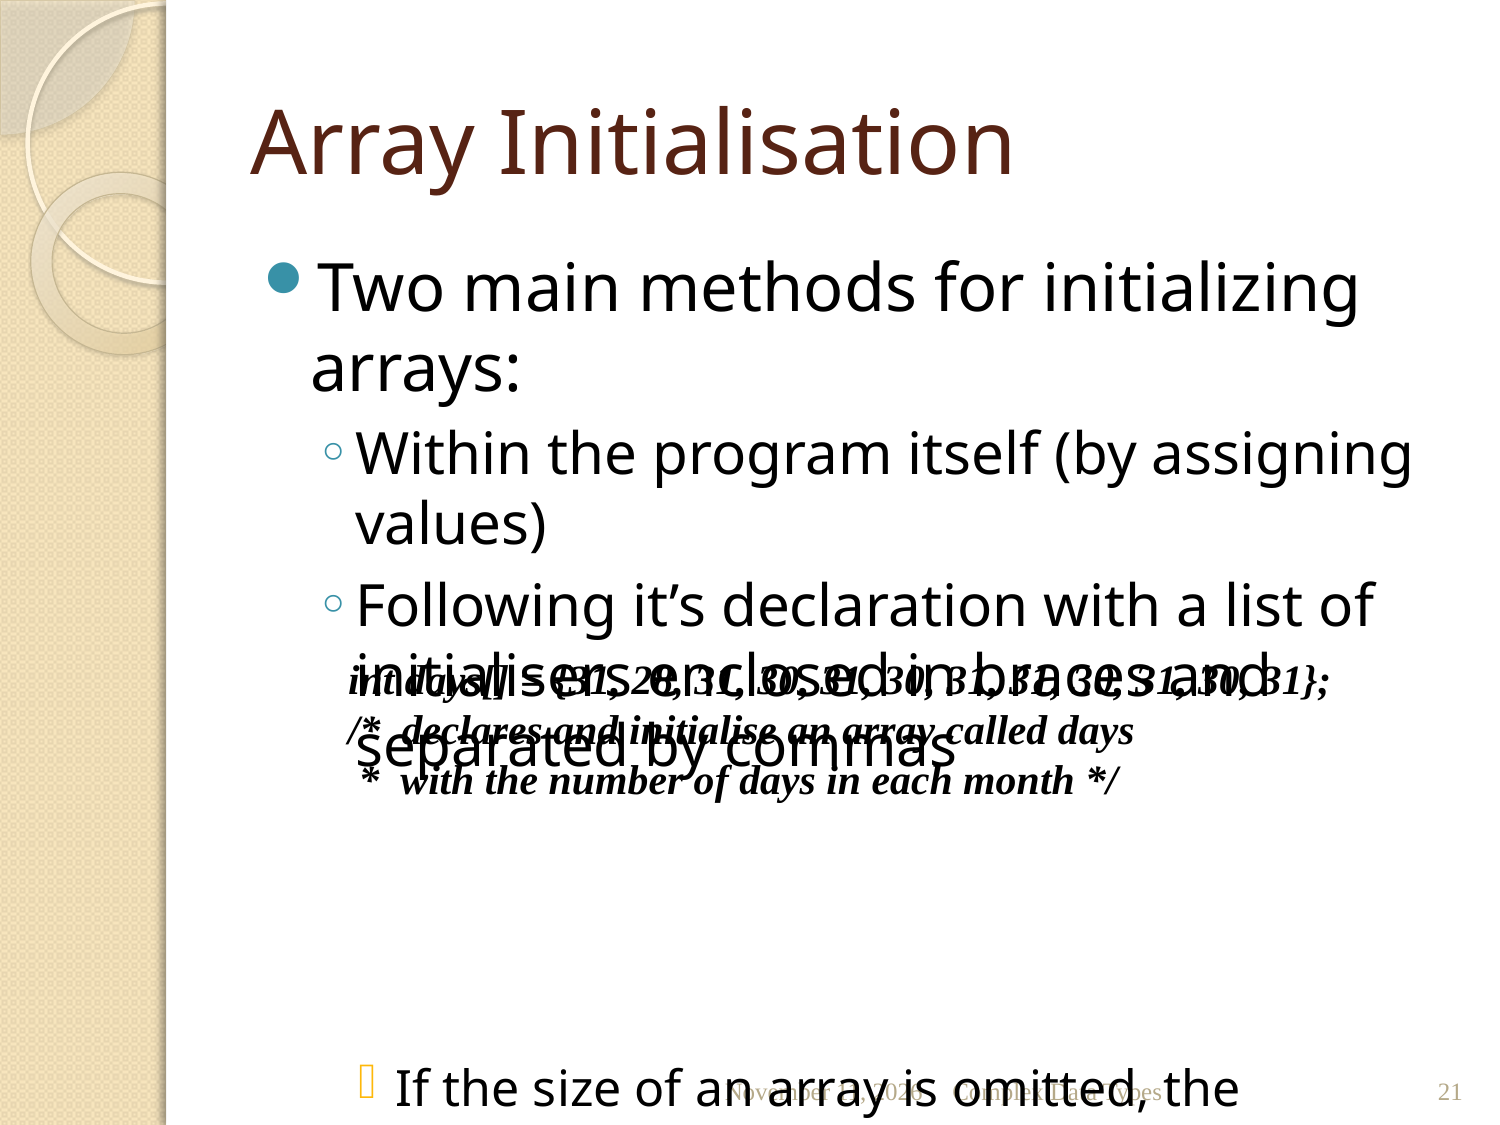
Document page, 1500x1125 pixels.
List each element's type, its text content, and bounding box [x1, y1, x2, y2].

title Array Initialisation [235, 45, 1466, 233]
footer Complex Data Types [937, 1034, 1413, 1113]
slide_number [587, 1034, 937, 1113]
list Two main methods for initializing arrays: Within the program itself (by assigning values) Following it’s declaration with a list of initialisers enclosed in braces and separated by commas If the size of an array is omitted, the compiler computes the length automatically [235, 237, 1466, 1025]
slide_number 21 [1413, 1034, 1488, 1113]
text_box int days[] = {31, 28, 31, 30, 31, 30, 31, 31, 30, 31, 30, 31}; /* declares and initialise an array called days * with the number of days in each month */ [333, 645, 1348, 810]
